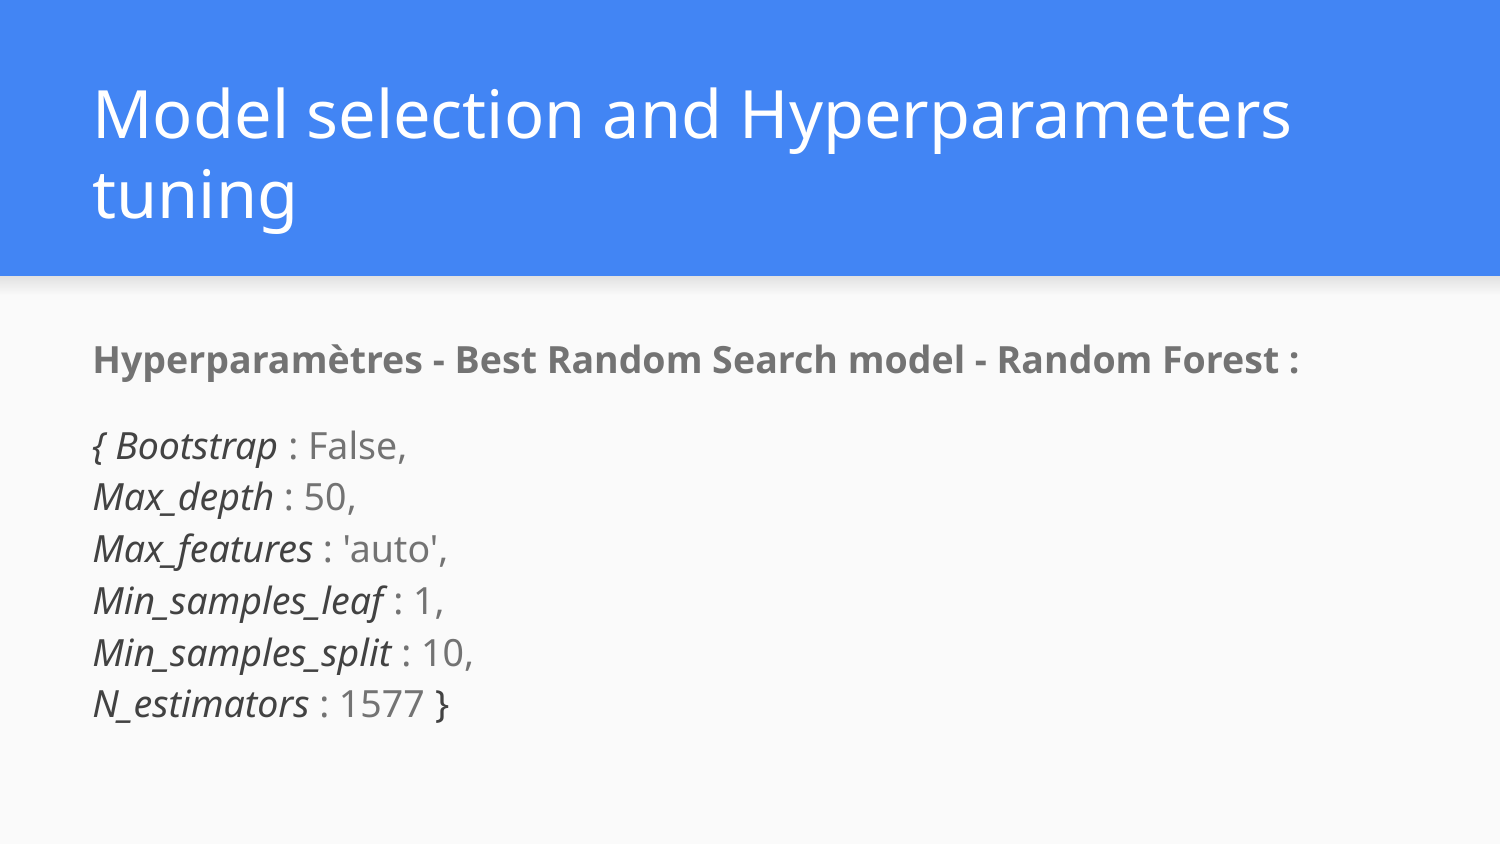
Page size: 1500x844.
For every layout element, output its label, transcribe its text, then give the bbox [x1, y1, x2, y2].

title Model selection and Hyperparameters tuning [77, 121, 1500, 248]
list Hyperparamètres - Best Random Search model - Random Forest : { Bootstrap : False, Max_depth : 50, Max_features : 'auto', Min_samples_leaf : 1, Min_samples_split : 10, N_estimators : 1577 } [77, 314, 1427, 760]
